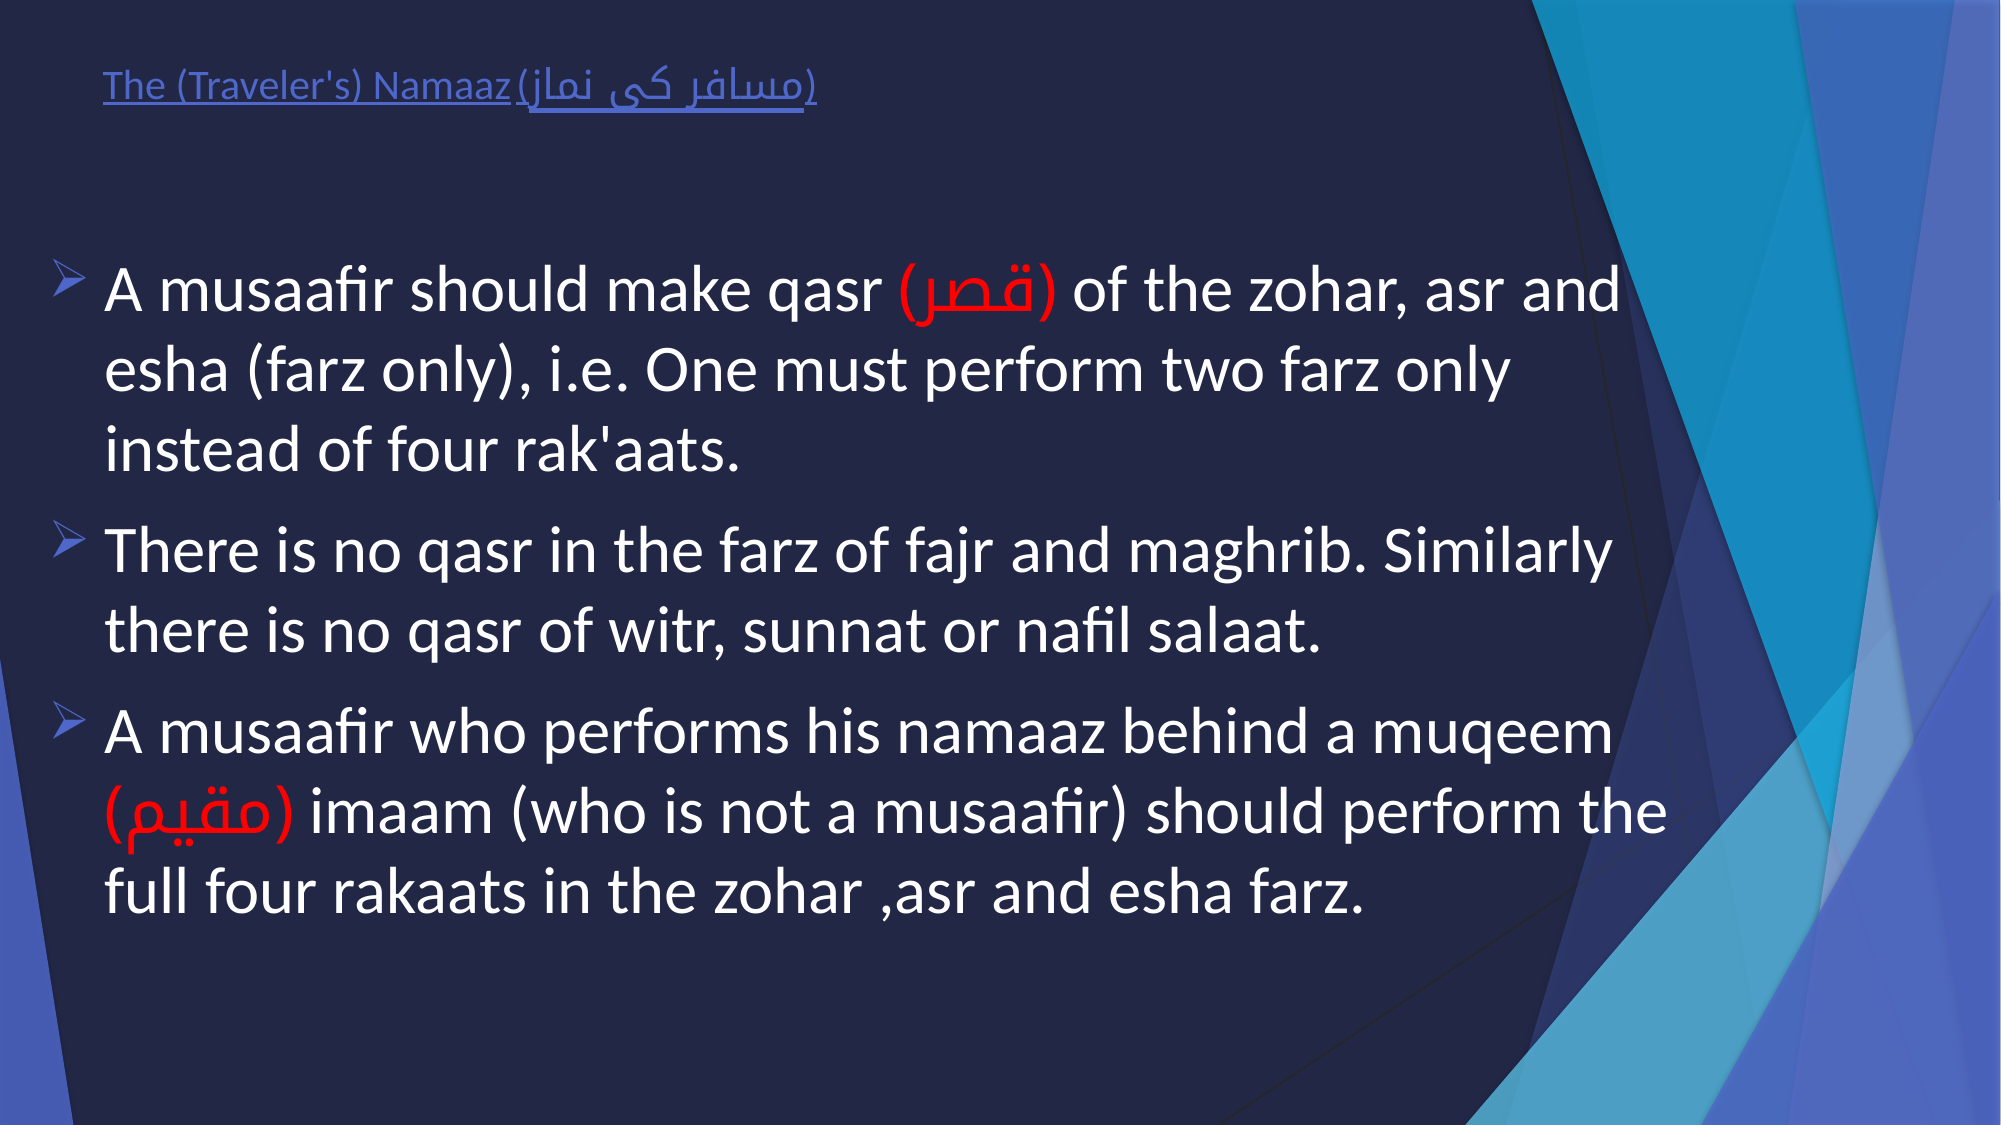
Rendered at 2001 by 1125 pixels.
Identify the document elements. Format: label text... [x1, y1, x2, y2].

list A musaafir should make qasr (قصر) of the zohar, asr and esha (farz only), i.e. One must perform two farz only instead of four rak'aats. There is no qasr in the farz of fajr and maghrib. Similarly there is no qasr of witr, sunnat or nafil salaat. A musaafir who performs his namaaz behind a muqeem (مقیم) imaam (who is not a musaafir) should perform the full four rakaats in the zohar ,asr and esha farz. [33, 237, 1725, 1063]
title The (Traveler's) Namaaz (مسافر کی نماز) [87, 50, 1313, 163]
